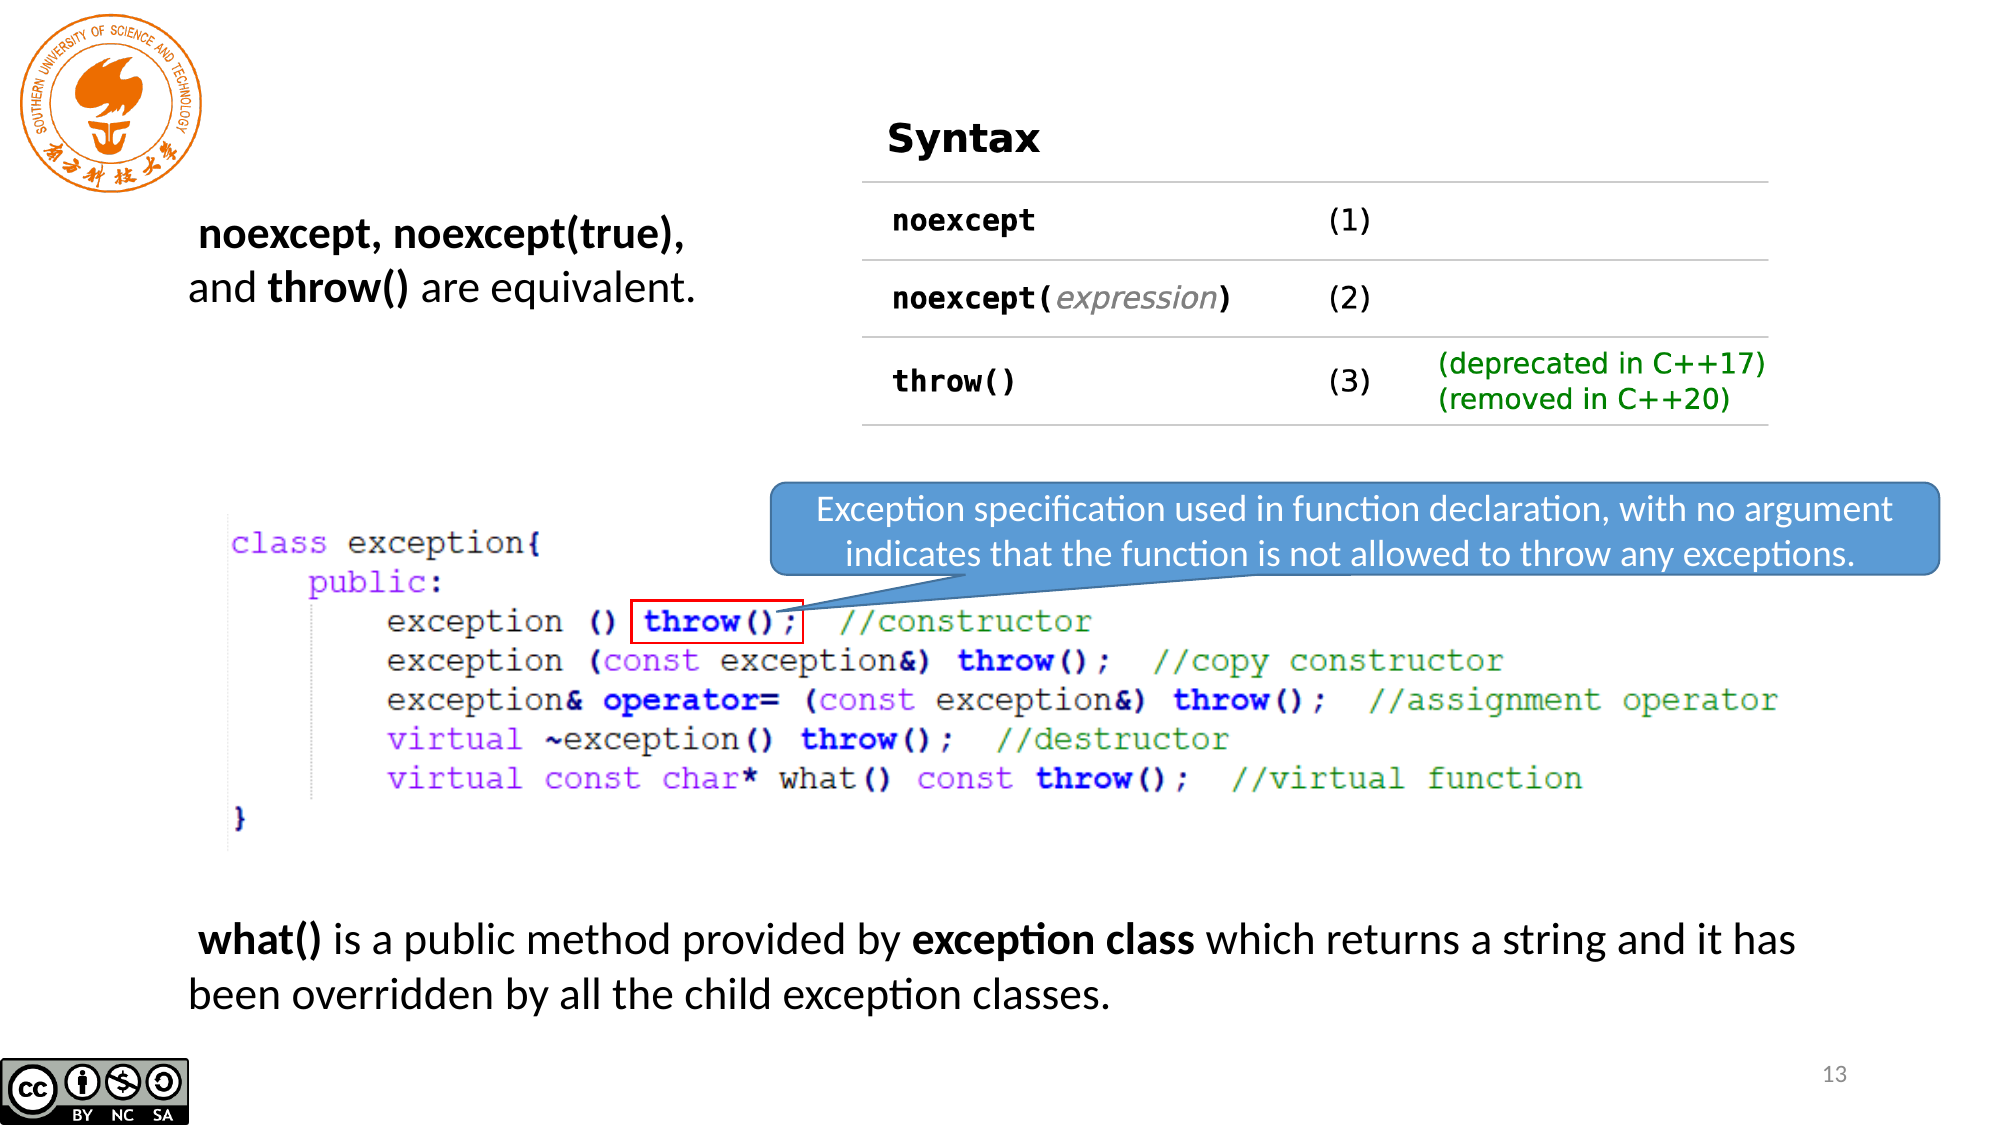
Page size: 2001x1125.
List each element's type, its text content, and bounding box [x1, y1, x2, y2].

picture [227, 514, 1808, 854]
slide_number 13 [1412, 1042, 1863, 1103]
text_box what() is a public method provided by exception class which returns a string and it has been overridden by all the child exception classes. [149, 900, 1908, 1125]
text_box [631, 482, 1940, 643]
picture [862, 97, 1783, 432]
picture [18, 11, 202, 194]
text_box noexcept, noexcept(true), and throw() are equivalent. [149, 194, 719, 415]
picture [0, 1058, 149, 1125]
